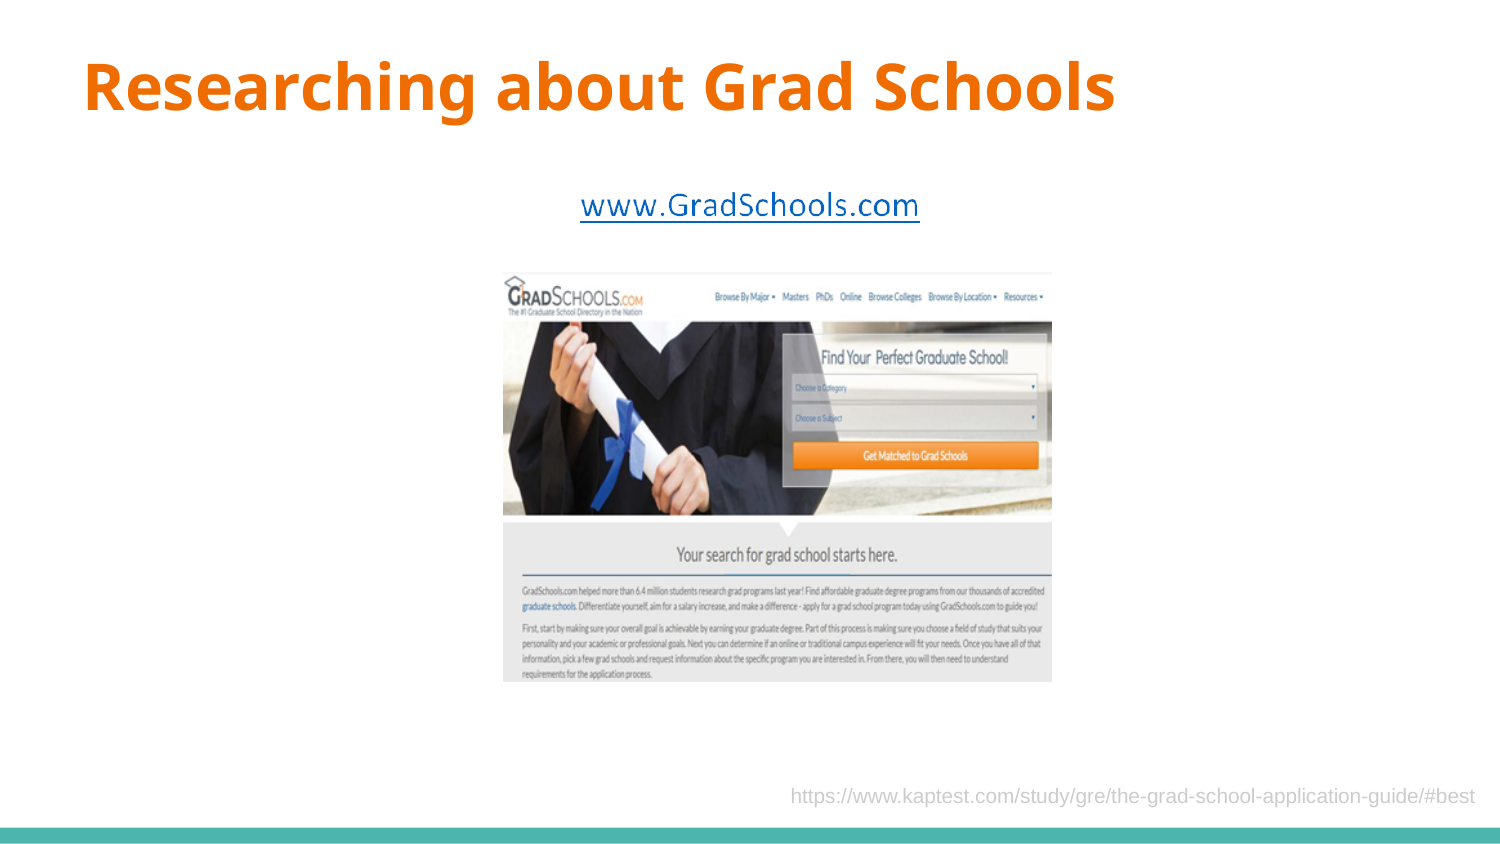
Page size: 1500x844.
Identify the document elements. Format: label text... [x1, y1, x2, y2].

text_box https://www.kaptest.com/study/gre/the-grad-school-application-guide/#best [775, 767, 1494, 838]
title Researching about Grad Schools [67, 30, 1466, 147]
picture [558, 170, 942, 249]
picture [502, 272, 1052, 683]
